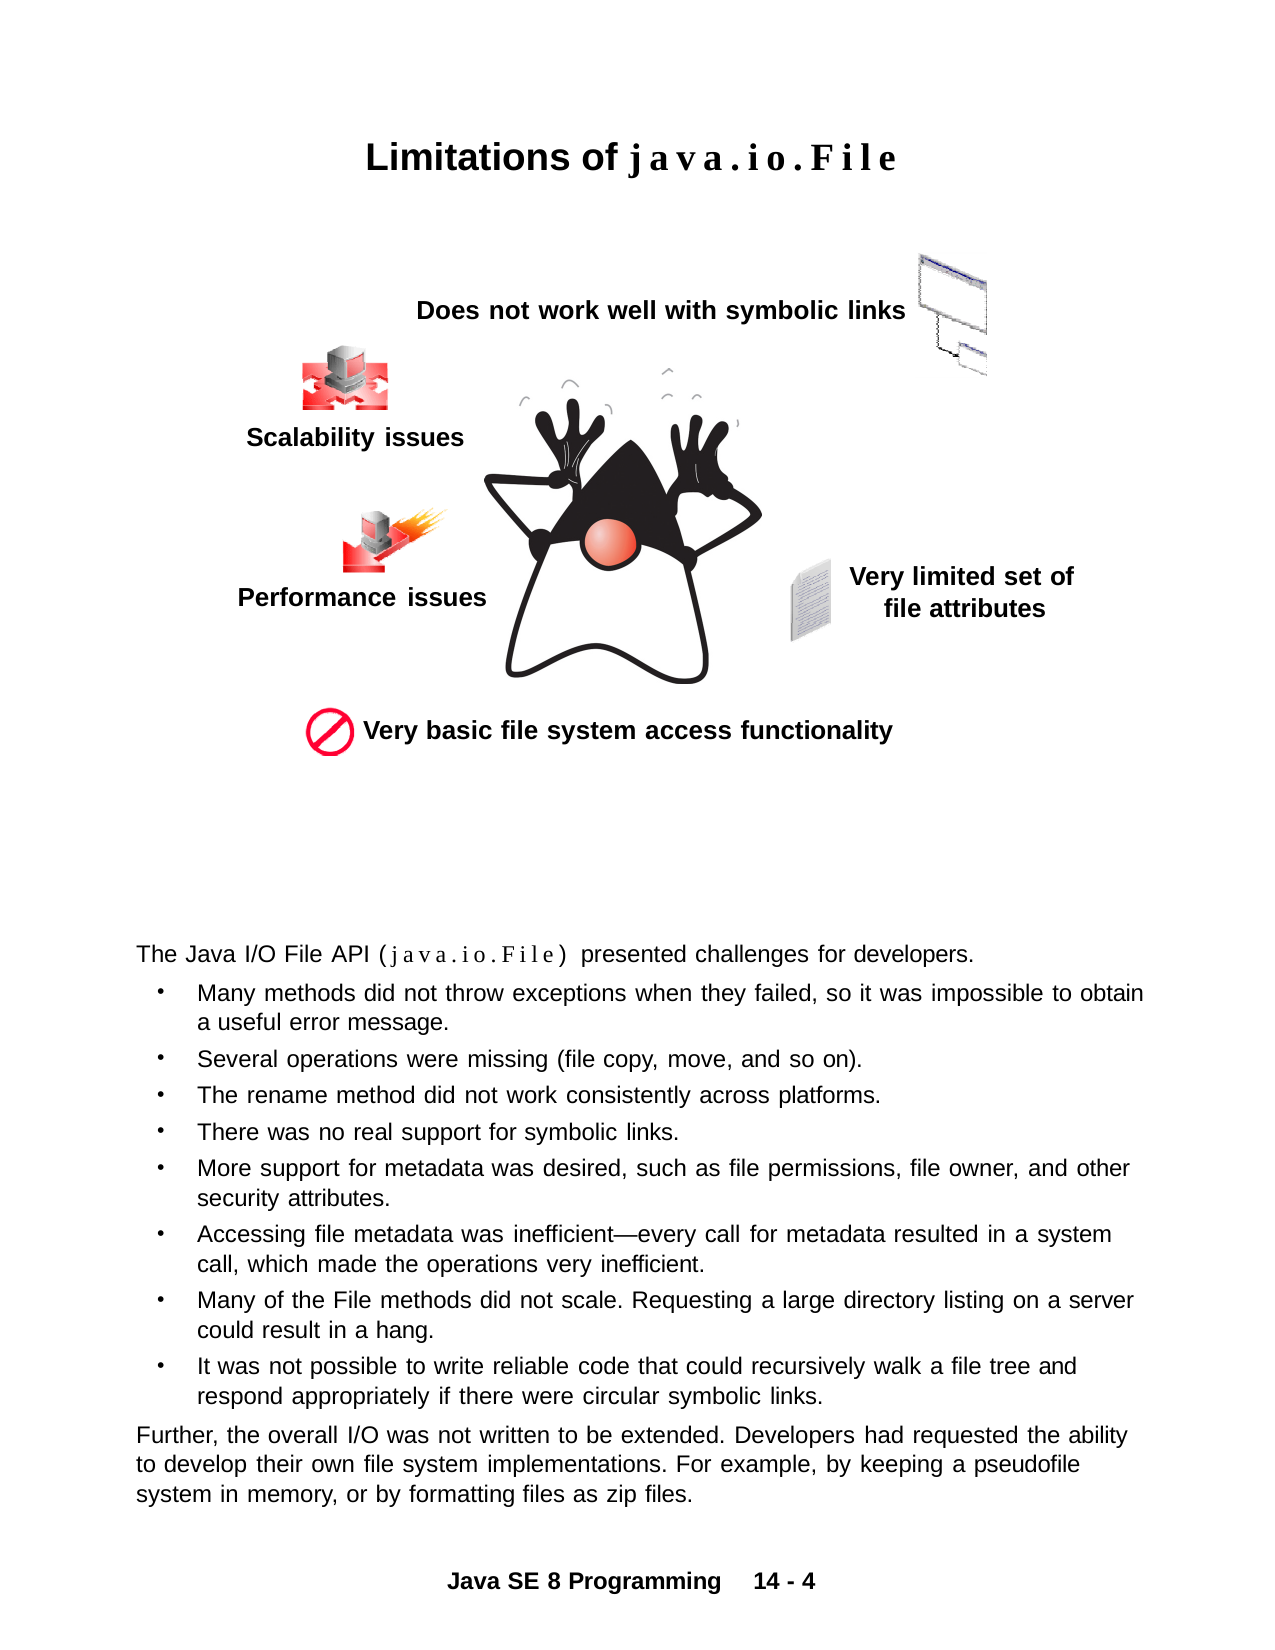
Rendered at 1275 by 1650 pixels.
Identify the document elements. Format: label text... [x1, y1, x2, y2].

picture [484, 645, 762, 685]
picture [304, 706, 355, 757]
text_box Limitations of java.io.File [363, 129, 912, 179]
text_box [914, 252, 987, 378]
text_box Performance issues [235, 577, 295, 612]
text_box Does not work well with symbolic links [414, 290, 909, 325]
text_box Scalability issues [244, 417, 295, 452]
text_box Very limited set of file attributes [847, 557, 1081, 624]
slide_number Java SE 8 Programming 14 - 4 [444, 1547, 837, 1650]
text_box The Java I/O File API (java.io.File) presented challenges for developers. Many methods did not throw exceptions when they failed, so it was impossible to obtain a useful error message. Several operations were missing (file copy, move, and so on). The rename method did not work consistently across platforms. There was no real support for symbolic links. More support for metadata was desired, such as file permissions, file owner, and other security attributes. Accessing file metadata was inefficient—every call for metadata resulted in a system call, which made the operations very inefficient. Many of the File methods did not scale. Requesting a large directory listing on a server could result in a hang. It was not possible to write reliable code that could recursively walk a file tree and respond appropriately if there were circular symbolic links. Further, the overall I/O was not written to be extended. Developers had requested the ability to develop their own file system implementations. For example, by keeping a pseudofile system in memory, or by formatting files as zip files. [134, 927, 1158, 1508]
text_box Very basic file system access functionality [361, 710, 908, 745]
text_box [300, 344, 833, 645]
